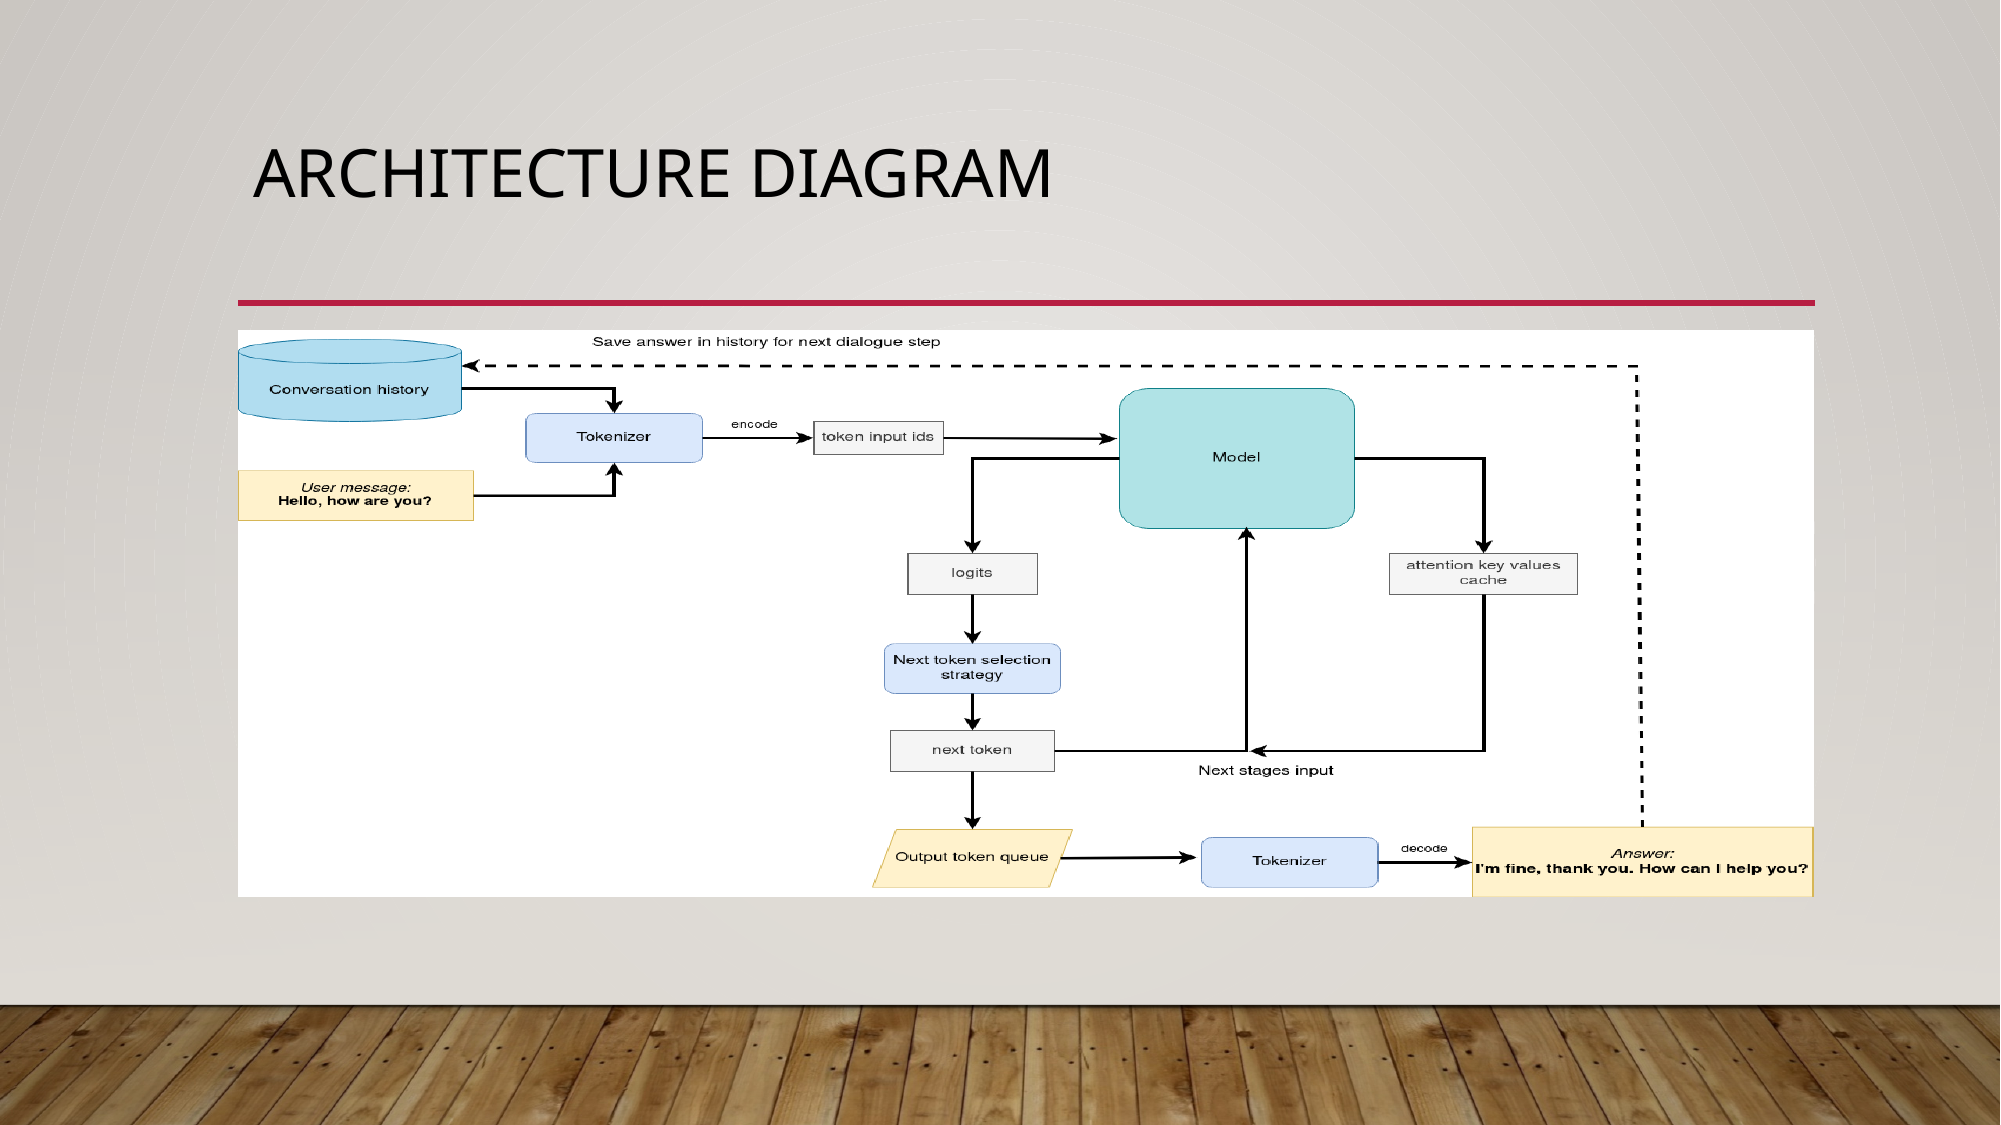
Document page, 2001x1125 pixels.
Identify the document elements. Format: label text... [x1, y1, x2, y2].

title Architecture diagram [238, 131, 1814, 305]
picture [0, 1005, 2000, 1125]
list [237, 330, 1814, 897]
